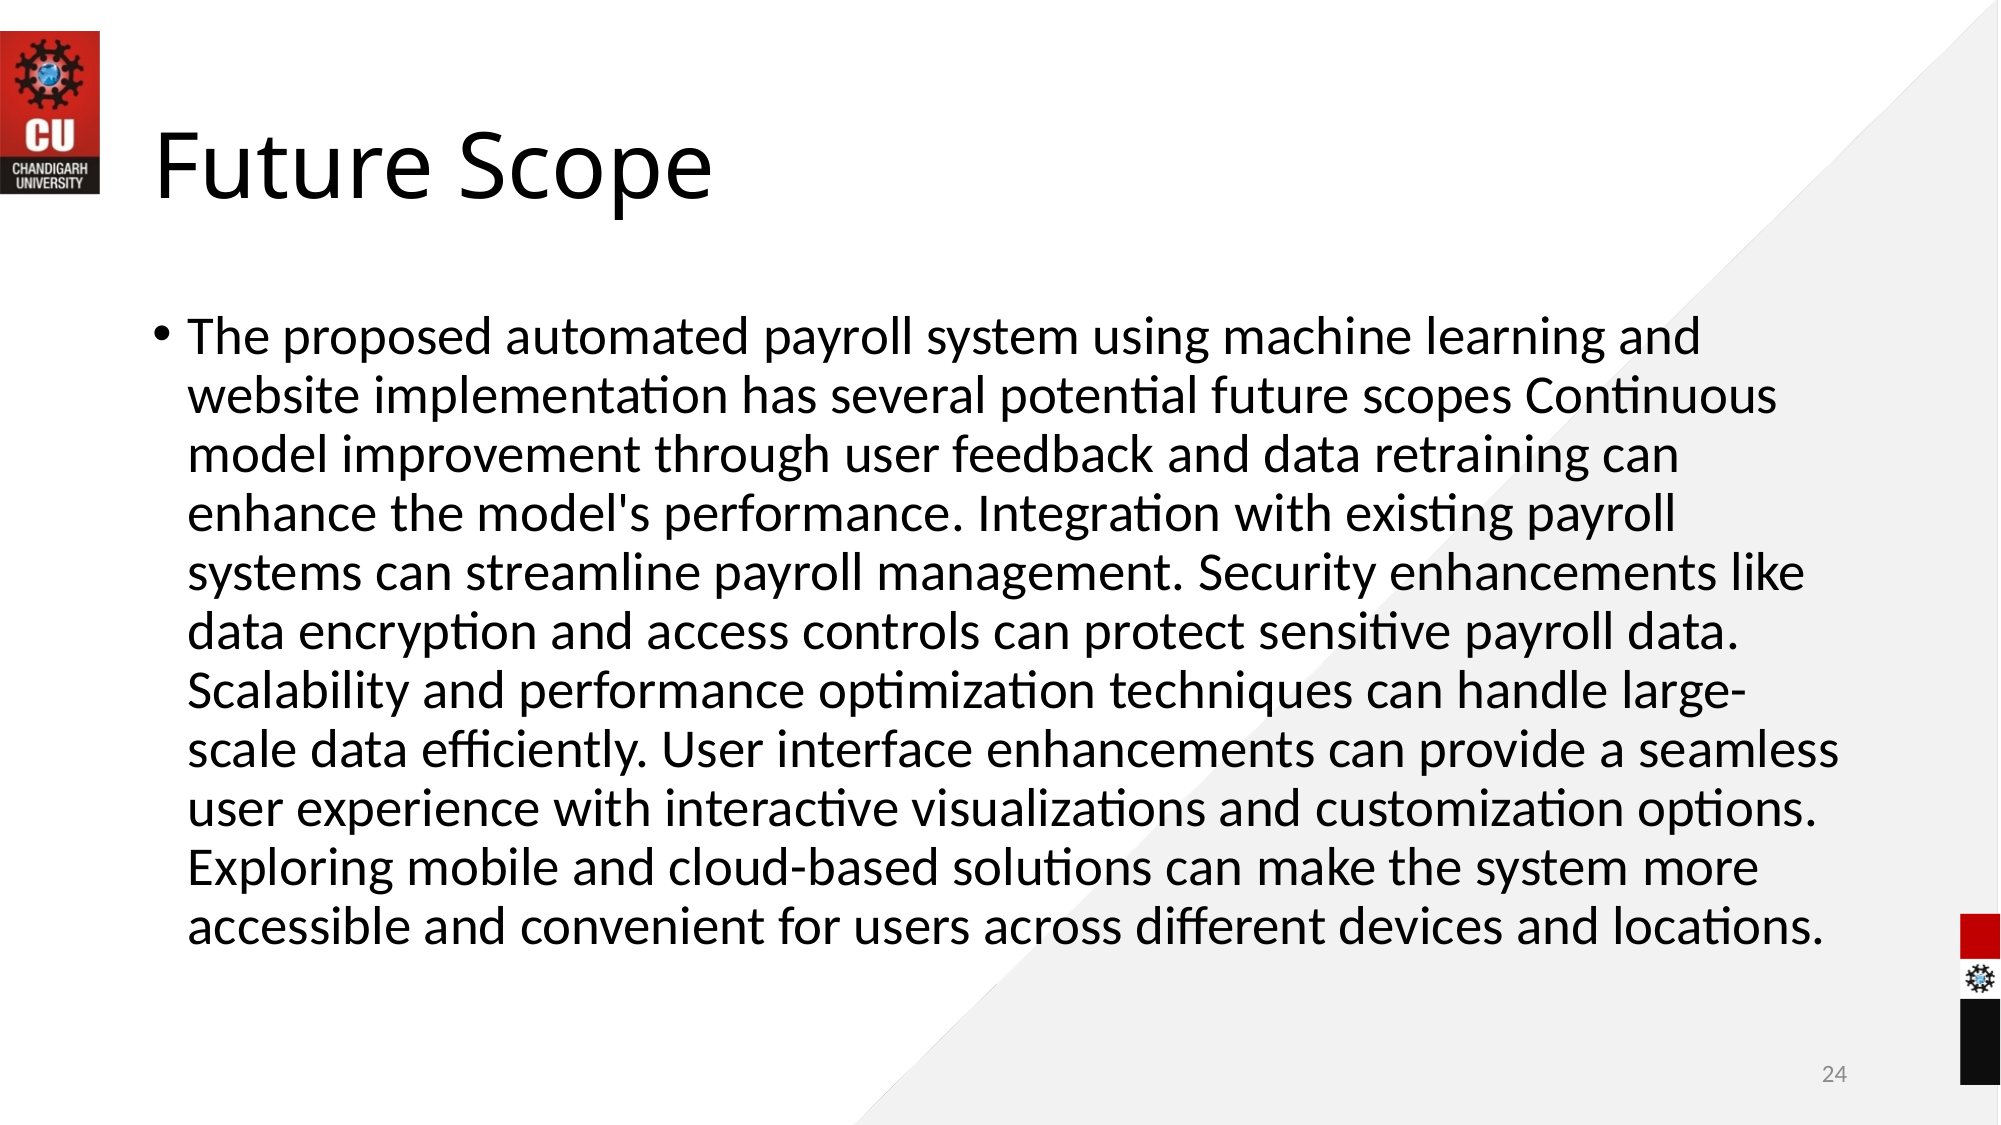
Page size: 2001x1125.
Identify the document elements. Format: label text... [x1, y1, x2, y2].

title Future Scope [137, 59, 1863, 278]
list The proposed automated payroll system using machine learning and website implementation has several potential future scopes Continuous model improvement through user feedback and data retraining can enhance the model's performance. Integration with existing payroll systems can streamline payroll management. Security enhancements like data encryption and access controls can protect sensitive payroll data. Scalability and performance optimization techniques can handle large-scale data efficiently. User interface enhancements can provide a seamless user experience with interactive visualizations and customization options. Exploring mobile and cloud-based solutions can make the system more accessible and convenient for users across different devices and locations. [137, 299, 1863, 1014]
slide_number 24 [1412, 1042, 1863, 1103]
picture [0, 0, 2001, 1125]
